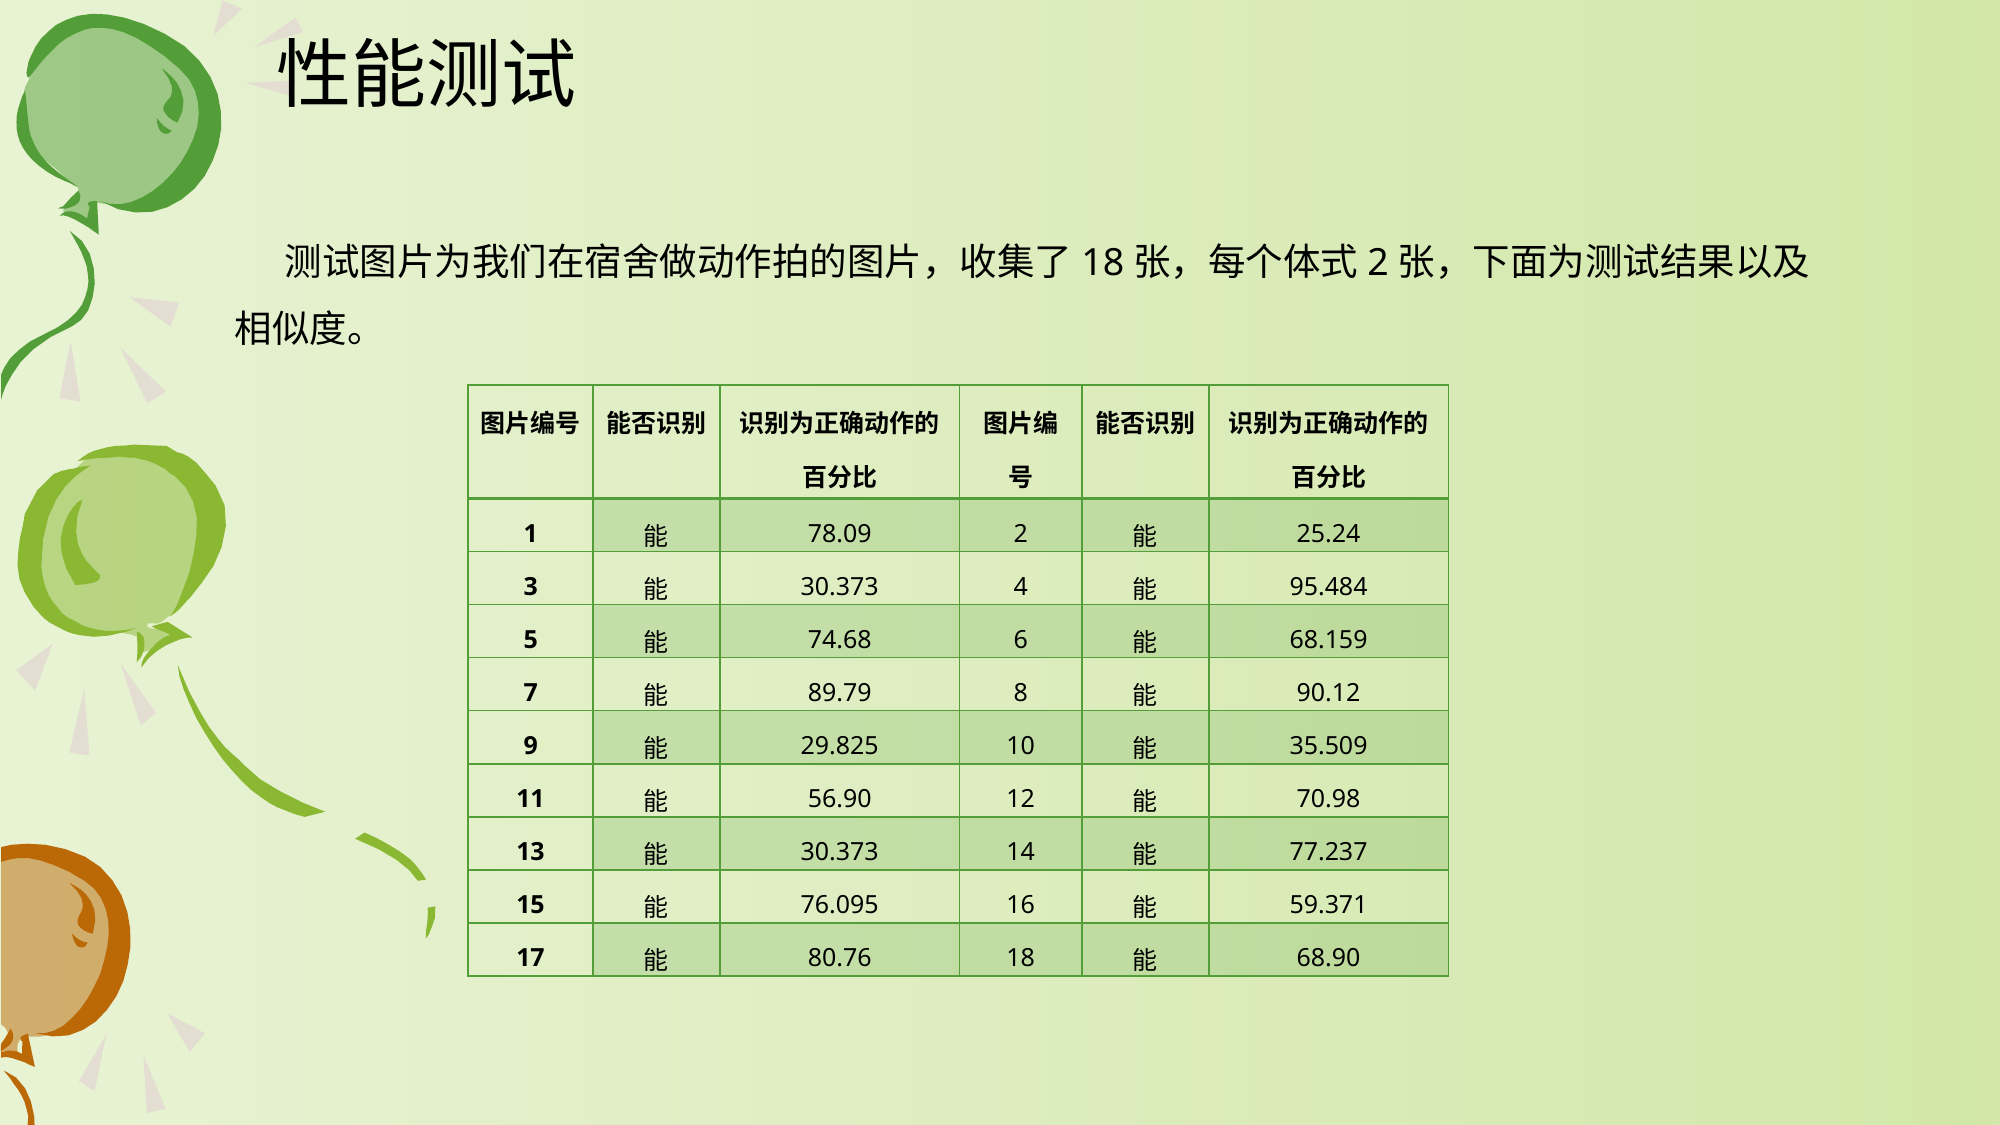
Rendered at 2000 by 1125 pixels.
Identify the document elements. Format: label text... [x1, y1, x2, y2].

table_cell 能 [1083, 605, 1208, 657]
table_cell 6 [960, 605, 1081, 657]
table_header 图片编号 [469, 386, 592, 497]
table_cell 70.98 [1210, 765, 1448, 816]
table_cell 2 [960, 500, 1081, 551]
table_cell 能 [594, 765, 719, 816]
table_header 能否识别 [1083, 386, 1208, 497]
table_cell 78.09 [721, 500, 959, 551]
table_header 能否识别 [594, 386, 719, 497]
table_cell 能 [594, 552, 719, 604]
table_cell 29.825 [721, 711, 959, 763]
table_cell 能 [594, 871, 719, 922]
table_cell 89.79 [721, 658, 959, 710]
table_cell 12 [960, 765, 1081, 816]
table_cell 14 [960, 818, 1081, 869]
table_cell 17 [469, 924, 592, 975]
title 性能测试 [261, 29, 1650, 126]
table_cell 3 [469, 552, 592, 604]
table_cell 8 [960, 658, 1081, 710]
table_cell 能 [1083, 711, 1208, 763]
table_cell 能 [594, 711, 719, 763]
table_cell 能 [1083, 552, 1208, 604]
table_cell 能 [1083, 658, 1208, 710]
table_cell 15 [469, 871, 592, 922]
table_cell 59.371 [1210, 871, 1448, 922]
table_cell 90.12 [1210, 658, 1448, 710]
table_cell 30.373 [721, 552, 959, 604]
table_cell 74.68 [721, 605, 959, 657]
table_cell 10 [960, 711, 1081, 763]
table_cell 25.24 [1210, 500, 1448, 551]
table_cell 11 [469, 765, 592, 816]
table_cell 能 [594, 605, 719, 657]
table_cell 56.90 [721, 765, 959, 816]
table_cell 68.90 [1210, 924, 1448, 975]
table_cell 9 [469, 711, 592, 763]
table_cell 能 [594, 924, 719, 975]
table_cell 80.76 [721, 924, 959, 975]
text_box 测试图片为我们在宿舍做动作拍的图片，收集了18张，每个体式2张，下面为测试结果以及相似度。 [220, 208, 1855, 358]
table_cell 95.484 [1210, 552, 1448, 604]
table_cell 77.237 [1210, 818, 1448, 869]
table_cell 68.159 [1210, 605, 1448, 657]
table_cell 18 [960, 924, 1081, 975]
table_cell 能 [1083, 924, 1208, 975]
table_cell 76.095 [721, 871, 959, 922]
table_cell 13 [469, 818, 592, 869]
table_cell 30.373 [721, 818, 959, 869]
table_cell 16 [960, 871, 1081, 922]
table_cell 35.509 [1210, 711, 1448, 763]
table_cell 能 [594, 500, 719, 551]
table_header 识别为正确动作的百分比 [721, 386, 959, 497]
table_cell 5 [469, 605, 592, 657]
table_cell 能 [1083, 871, 1208, 922]
table_cell 4 [960, 552, 1081, 604]
table_cell 7 [469, 658, 592, 710]
table_cell 1 [469, 500, 592, 551]
table_cell 能 [1083, 818, 1208, 869]
table_cell 能 [594, 658, 719, 710]
table_cell 能 [1083, 500, 1208, 551]
table_cell 能 [594, 818, 719, 869]
table_cell 能 [1083, 765, 1208, 816]
table_header 识别为正确动作的百分比 [1210, 386, 1448, 497]
table_header 图片编号 [960, 386, 1081, 497]
